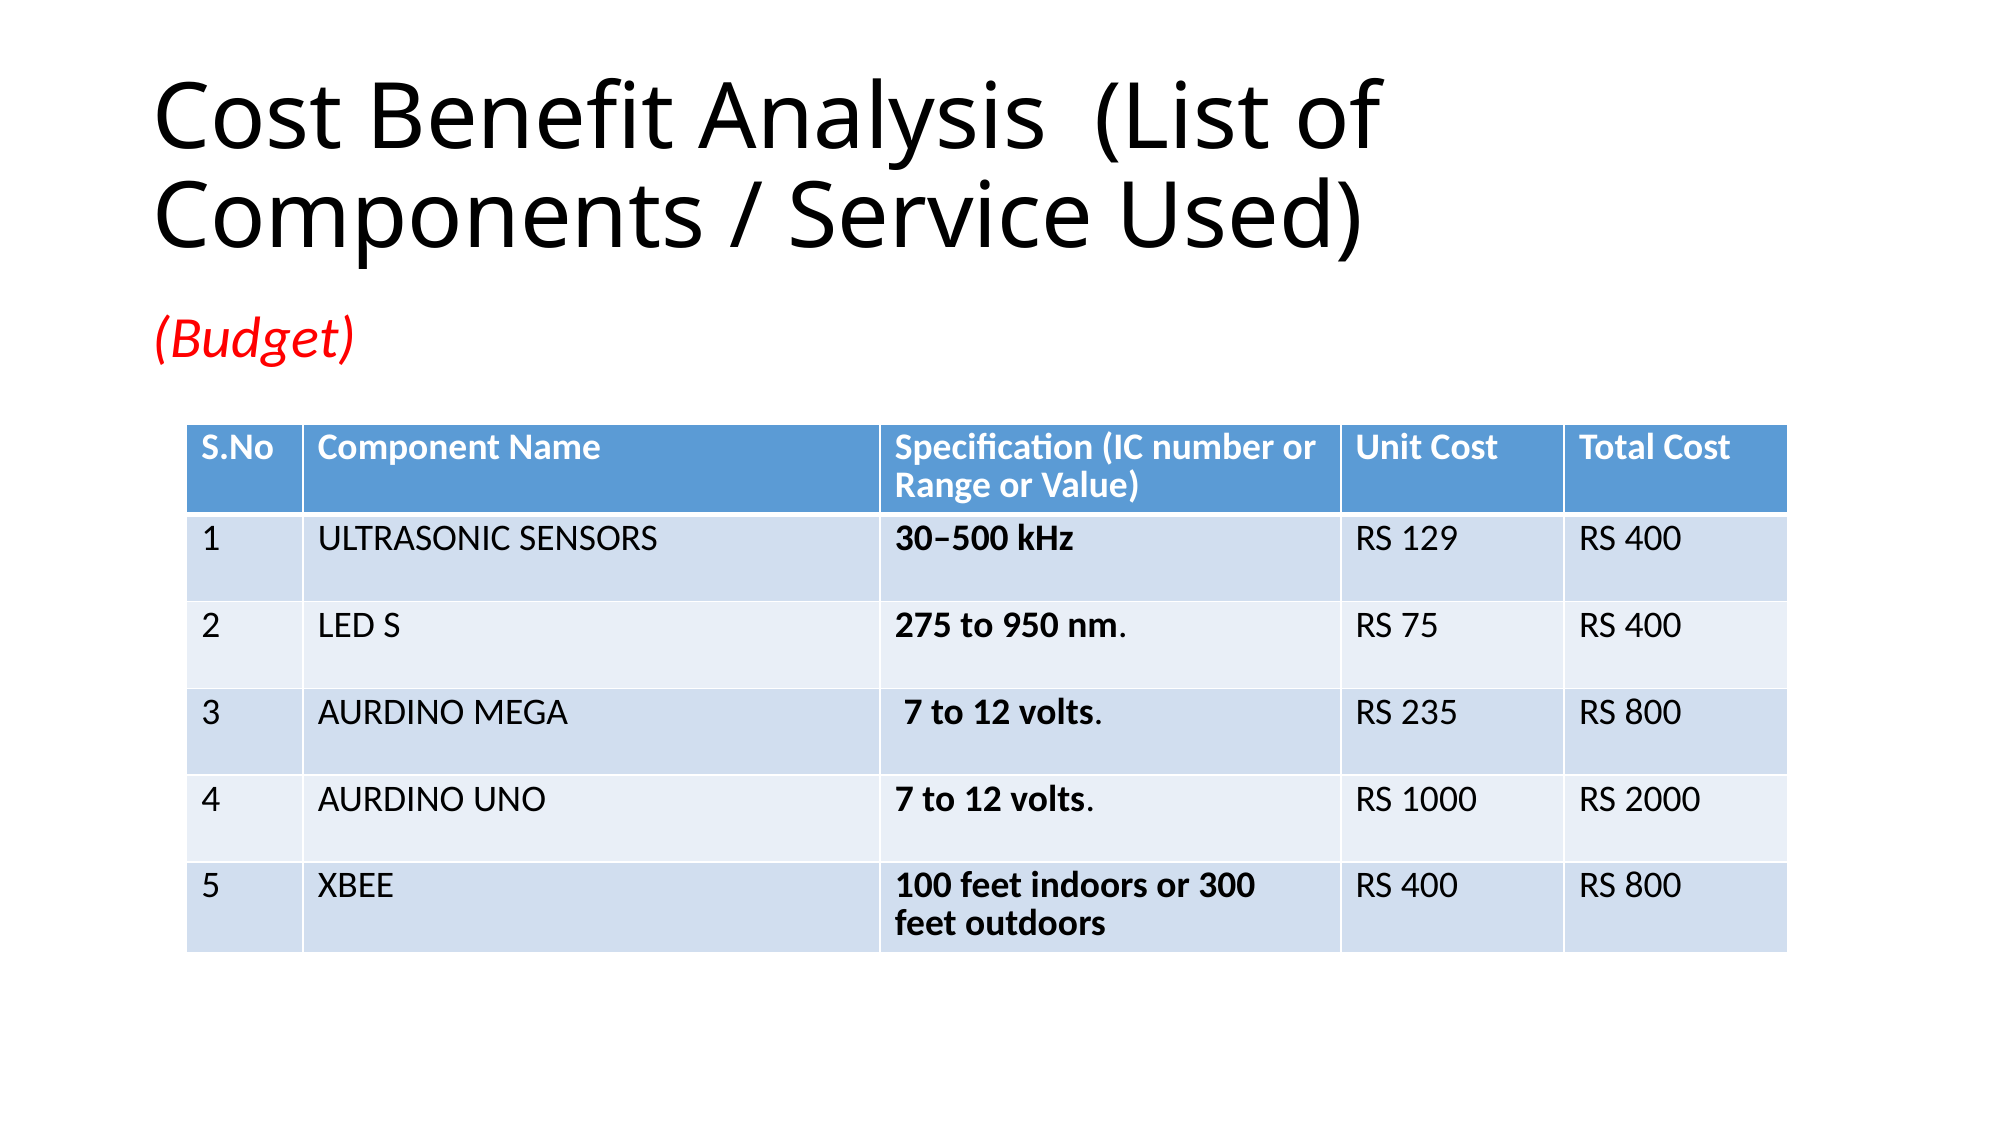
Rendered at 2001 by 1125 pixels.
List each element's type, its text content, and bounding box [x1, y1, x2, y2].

table_cell 4 [187, 776, 302, 861]
table_header Component Name [304, 425, 879, 512]
table_header S.No [187, 425, 302, 512]
table_cell 1 [187, 517, 302, 601]
table_cell RS 75 [1342, 602, 1563, 688]
table_cell RS 400 [1565, 602, 1787, 688]
table_cell AURDINO MEGA [304, 689, 879, 774]
table_cell AURDINO UNO [304, 776, 879, 861]
list (Budget) [137, 299, 1863, 1014]
table_cell RS 400 [1565, 517, 1787, 601]
table_cell 100 feet indoors or 300 feet outdoors [881, 863, 1340, 952]
table_cell 30–500 kHz [881, 517, 1340, 601]
table_cell 7 to 12 volts. [881, 776, 1340, 861]
table_cell 7 to 12 volts. [881, 689, 1340, 774]
table_cell RS 2000 [1565, 776, 1787, 861]
table_cell RS 800 [1565, 689, 1787, 774]
table_cell ULTRASONIC SENSORS [304, 517, 879, 601]
table_header Total Cost [1565, 425, 1787, 512]
table_header Specification (IC number or Range or Value) [881, 425, 1340, 512]
table_cell RS 800 [1565, 863, 1787, 952]
table_cell LED S [304, 602, 879, 688]
table_cell 5 [187, 863, 302, 952]
table_cell RS 129 [1342, 517, 1563, 601]
table_cell RS 1000 [1342, 776, 1563, 861]
table_cell XBEE [304, 863, 879, 952]
title Cost Benefit Analysis (List of Components / Service Used) [137, 59, 1863, 278]
table_cell RS 400 [1342, 863, 1563, 952]
table_cell 2 [187, 602, 302, 688]
table_cell 275 to 950 nm. [881, 602, 1340, 688]
table_header Unit Cost [1342, 425, 1563, 512]
table_cell 3 [187, 689, 302, 774]
table_cell RS 235 [1342, 689, 1563, 774]
